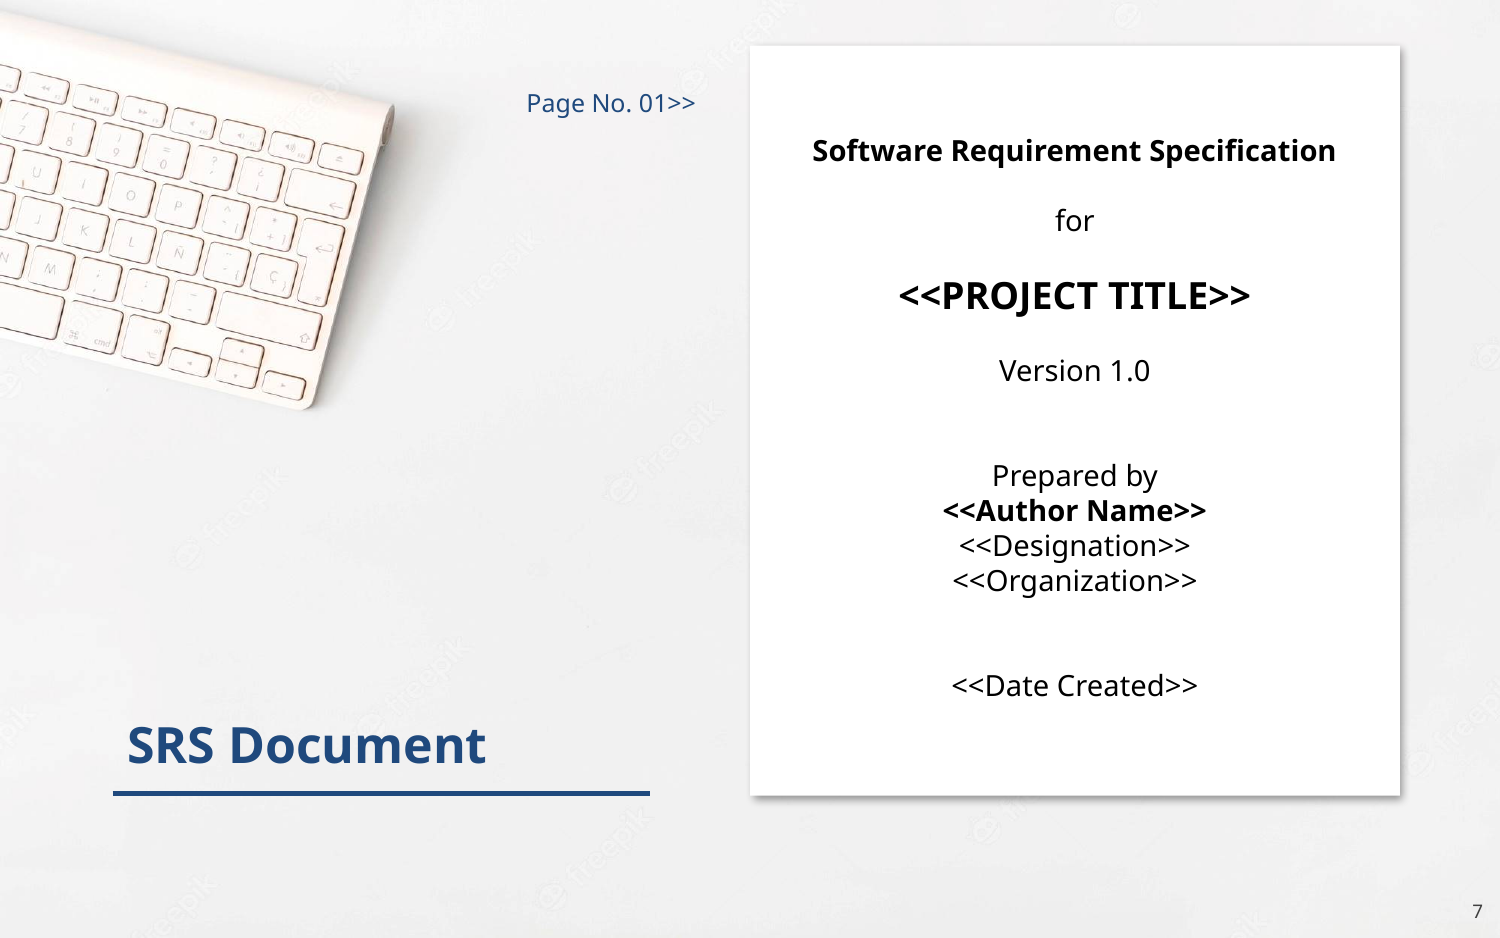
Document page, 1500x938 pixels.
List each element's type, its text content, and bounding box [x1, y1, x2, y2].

text_box SRS Document [112, 706, 713, 782]
picture [0, 0, 1500, 938]
slide_number 7 [1148, 888, 1499, 938]
text_box Software Requirement Specification for <<PROJECT TITLE>> Version 1.0 Prepared by <<Author Name>> <<Designation>> <<Organization>> <<Date Created>> [797, 125, 1353, 710]
text_box Page No. 01>> [511, 79, 712, 125]
text_box [748, 43, 1402, 798]
